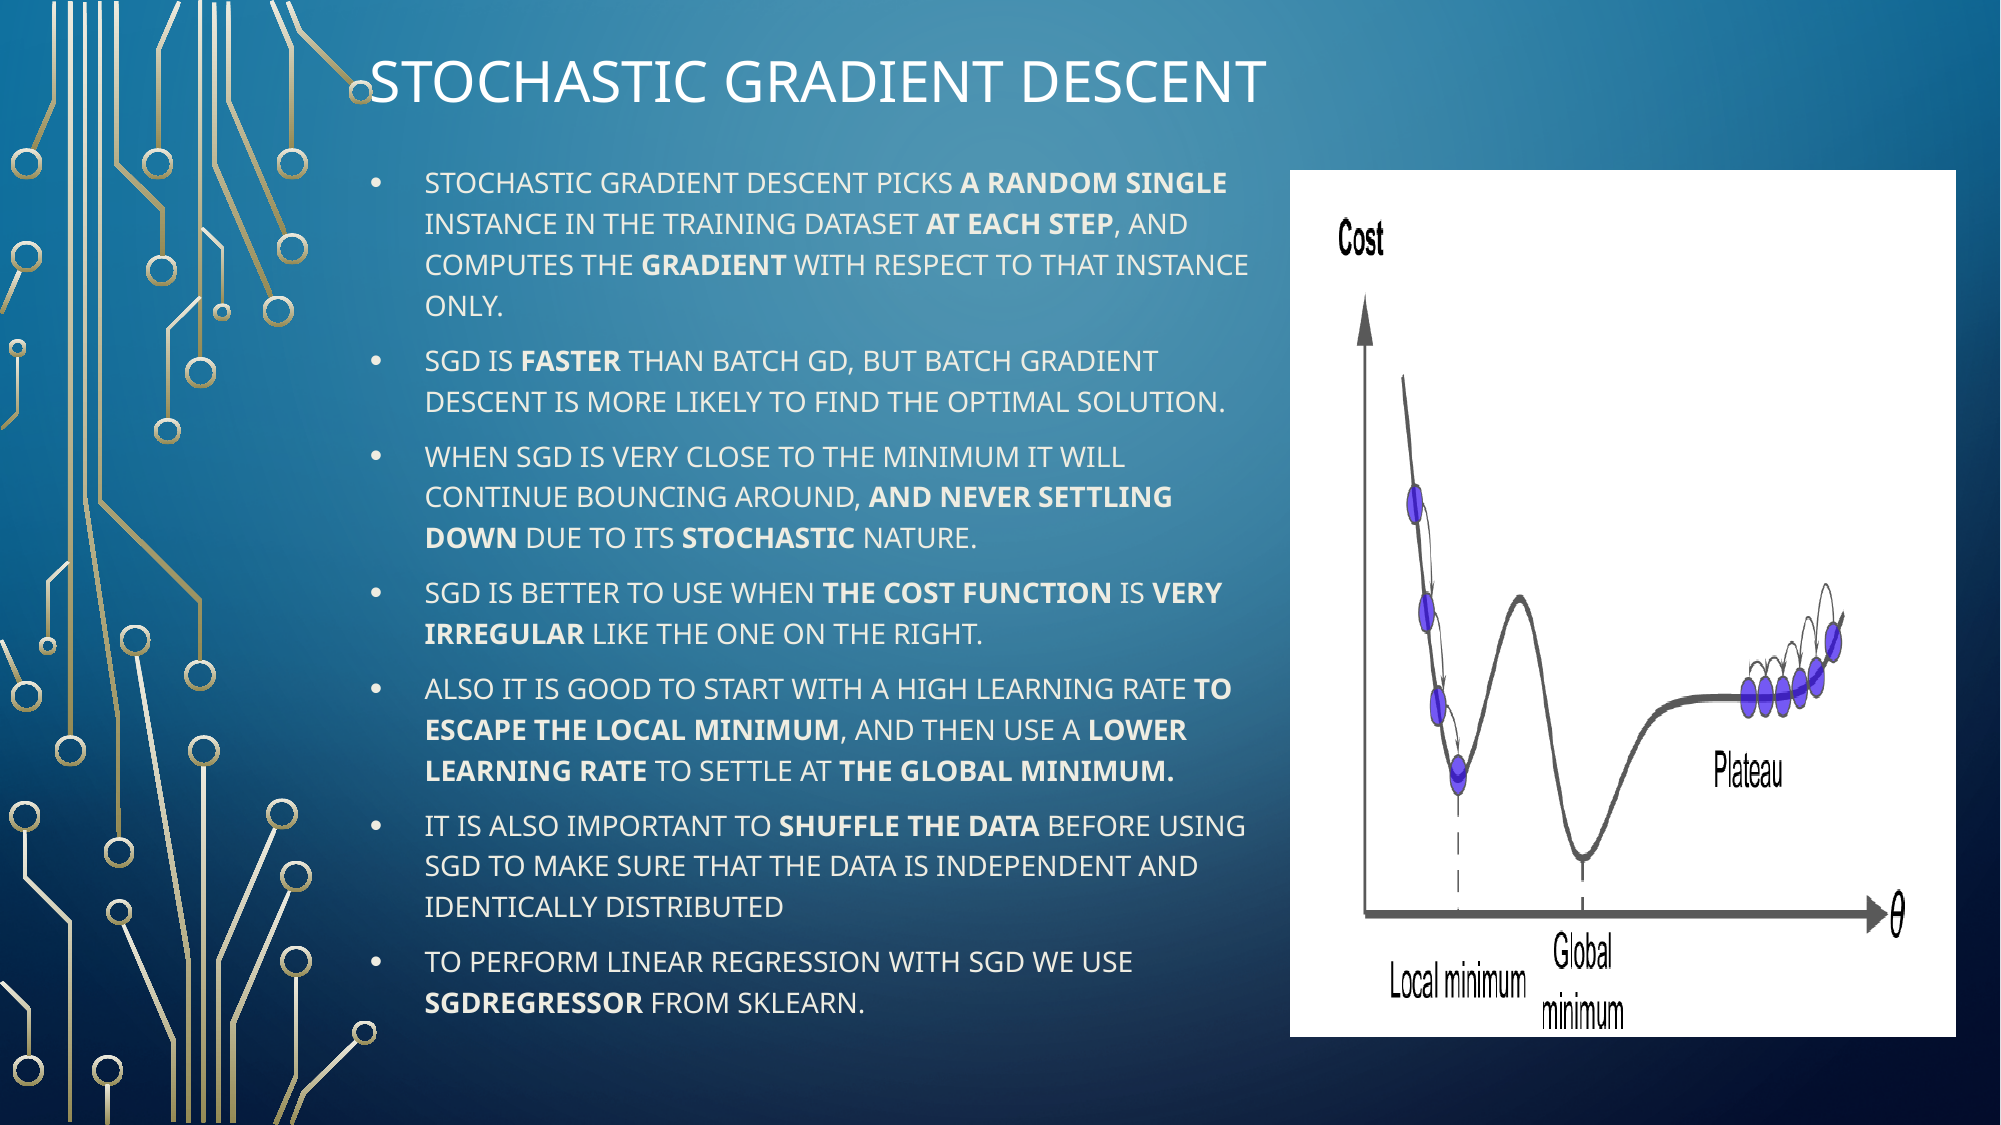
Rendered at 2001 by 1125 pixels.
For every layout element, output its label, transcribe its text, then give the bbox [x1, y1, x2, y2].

title Stochastic gradient descent [354, 44, 1797, 123]
picture [1290, 170, 1957, 1037]
subtitle Stochastic gradient descent picks a random single instance in the training dataset at each step, and computes the gradient with respect to that instance only. sGD is faster than batch gD, but Batch gradient descent is more likely to find the optimal solution. When SGD is very close to the minimum it will continue bouncing around, and never settling down due to its stochastic nature. sGD is better to use when the cost function is very irregular like the one on the right. Also it is good to start with a high learning rate to escape the local minimum, and then use a lower learning rate to settle at the global minimum. It is also important to shuffle the data before using SGD to make sure that the data is independent and identically distributed To perform linear regression with Sgd we use SGDregressor from sklearn. [354, 151, 1267, 1037]
